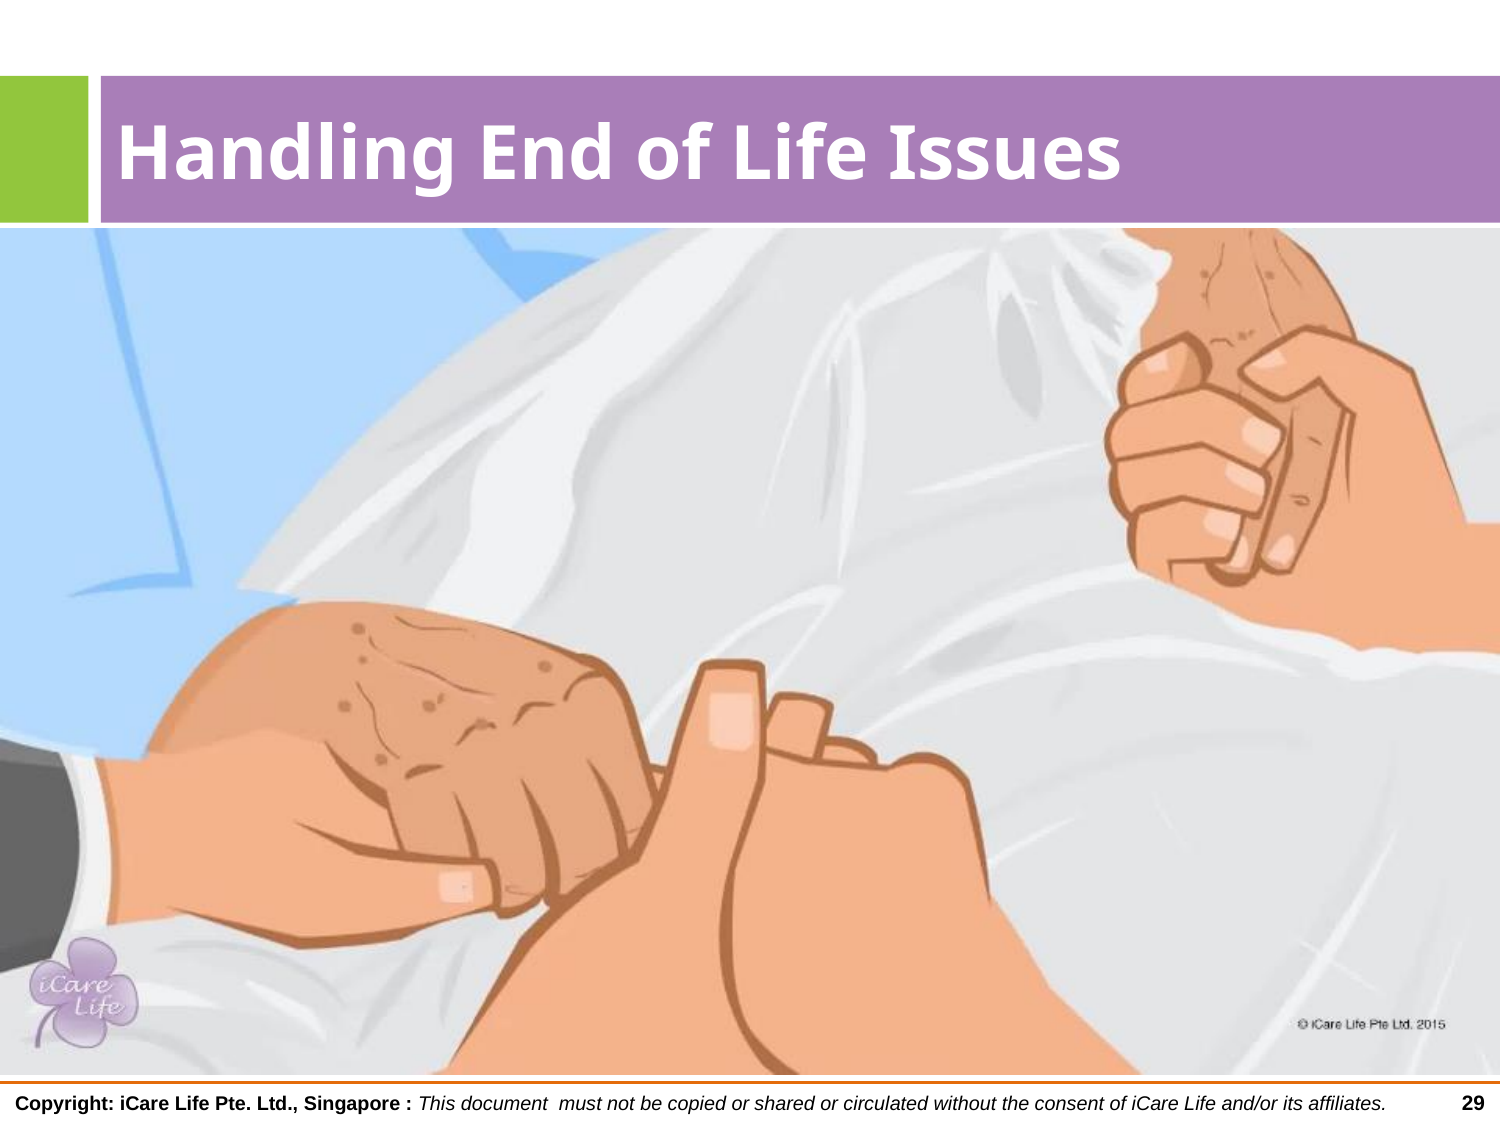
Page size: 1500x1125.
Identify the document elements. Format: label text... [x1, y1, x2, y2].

text_box Handling End of Life Issues [100, 75, 1500, 223]
text_box Copyright: iCare Life Pte. Ltd., Singapore : This document must not be copied or shared or circulated without the consent of iCare Life and/or its affiliates. [0, 1091, 1500, 1122]
picture [0, 228, 1500, 1075]
text_box [0, 75, 89, 223]
